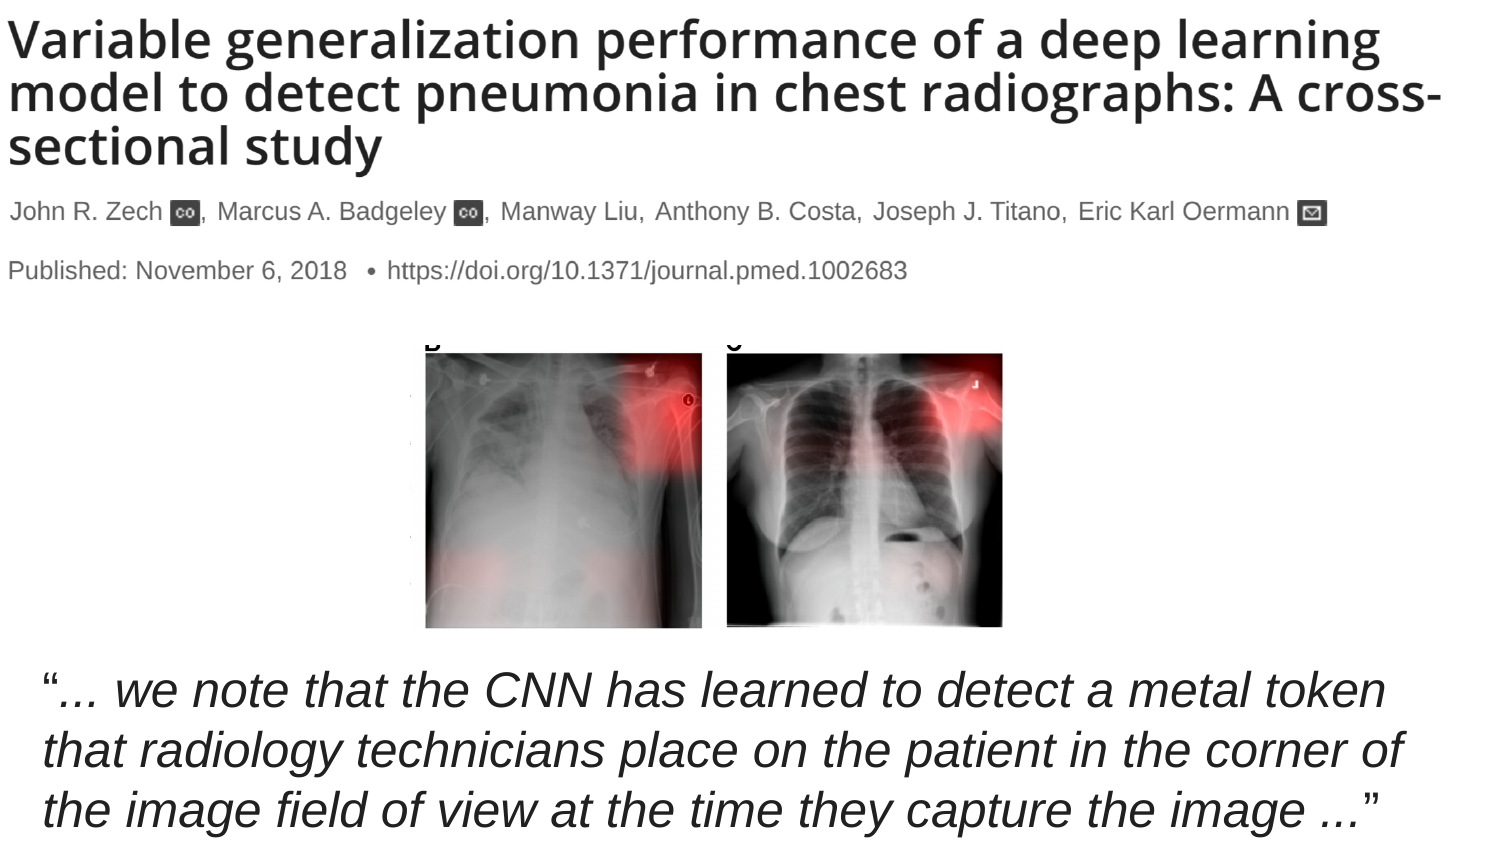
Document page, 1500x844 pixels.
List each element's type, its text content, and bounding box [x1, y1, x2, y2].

text_box “... we note that the CNN has learned to detect a metal token that radiology technicians place on the patient in the corner of the image field of view at the time they capture the image ...” [27, 642, 1473, 844]
picture [0, 0, 1500, 306]
picture [409, 345, 1004, 630]
